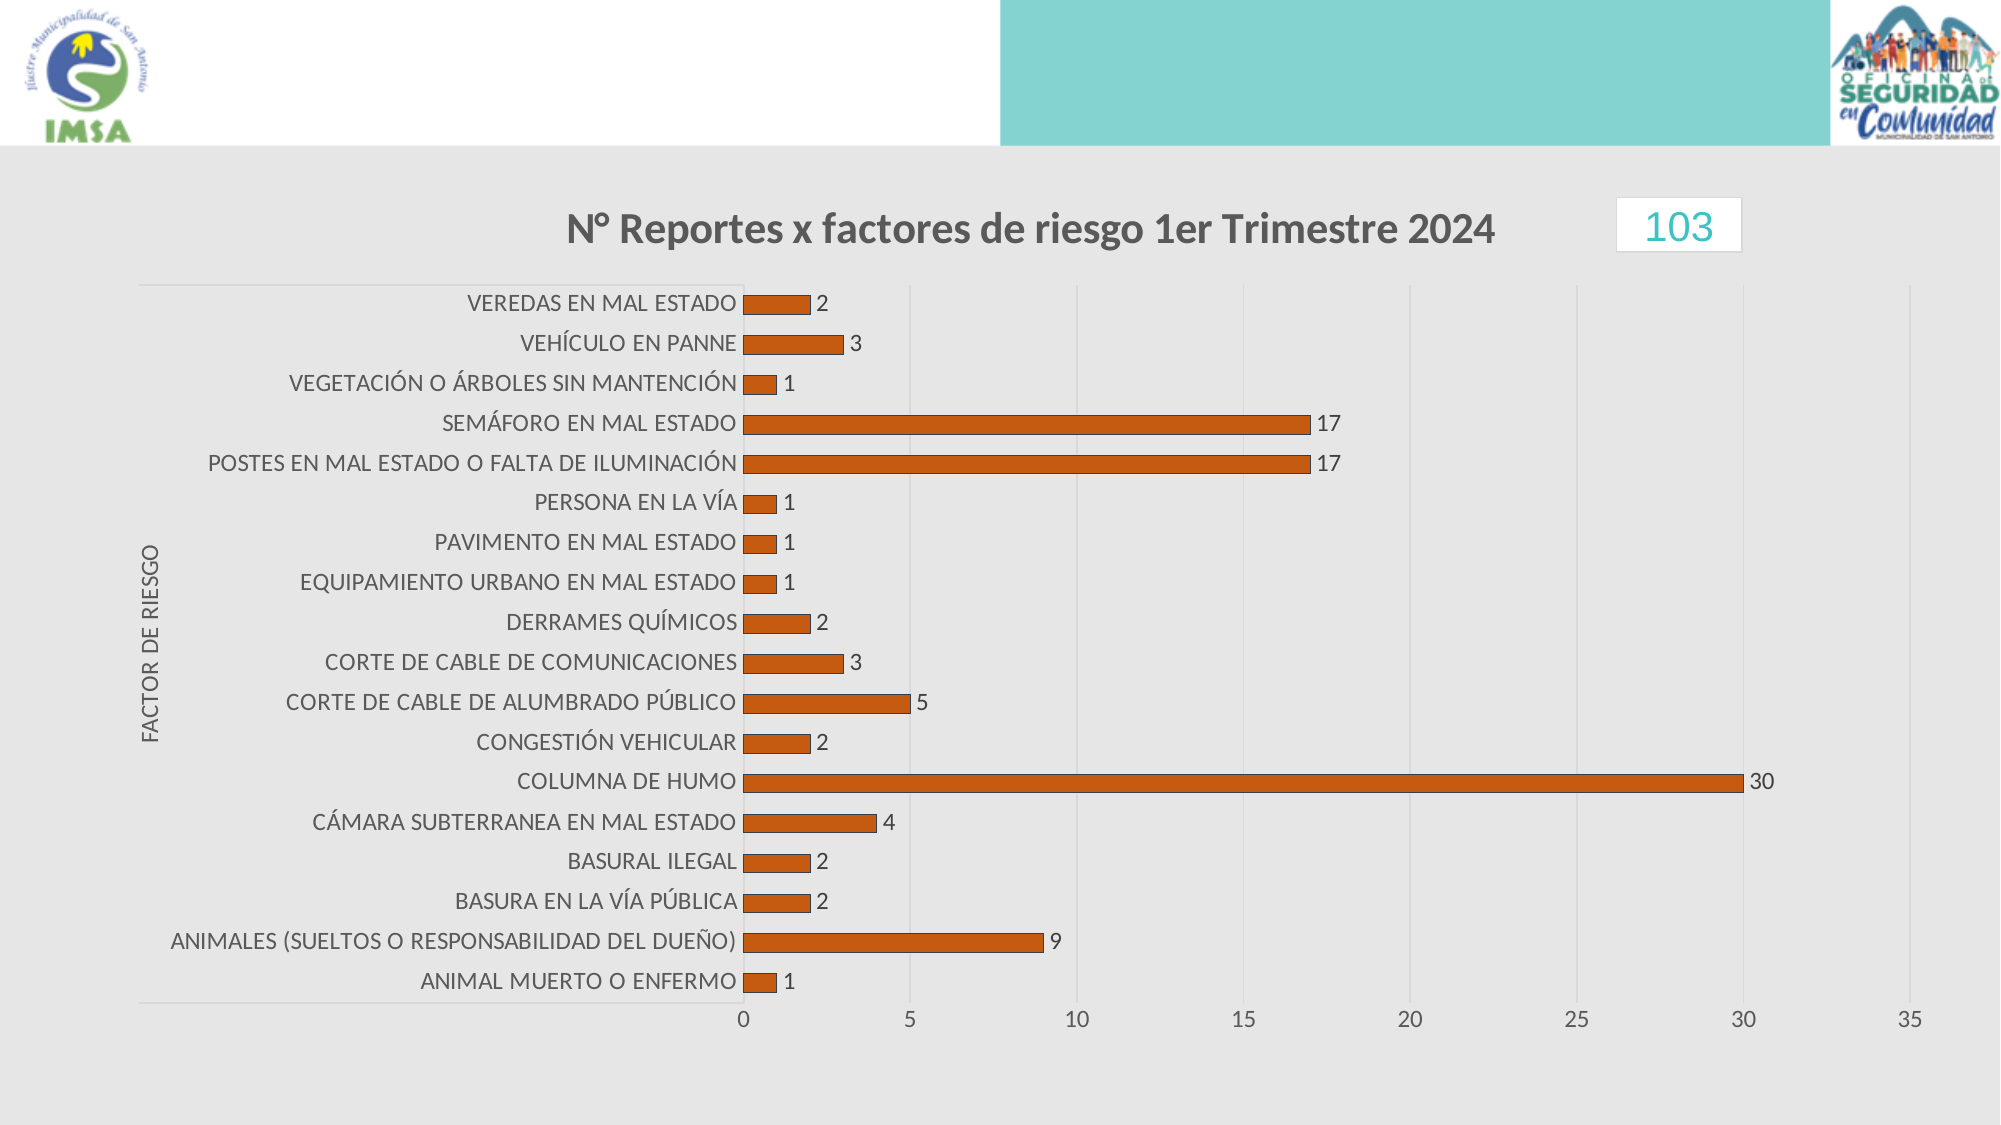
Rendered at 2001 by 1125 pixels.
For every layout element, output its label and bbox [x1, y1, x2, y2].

chart [102, 171, 1960, 1052]
picture [0, 0, 2001, 1125]
